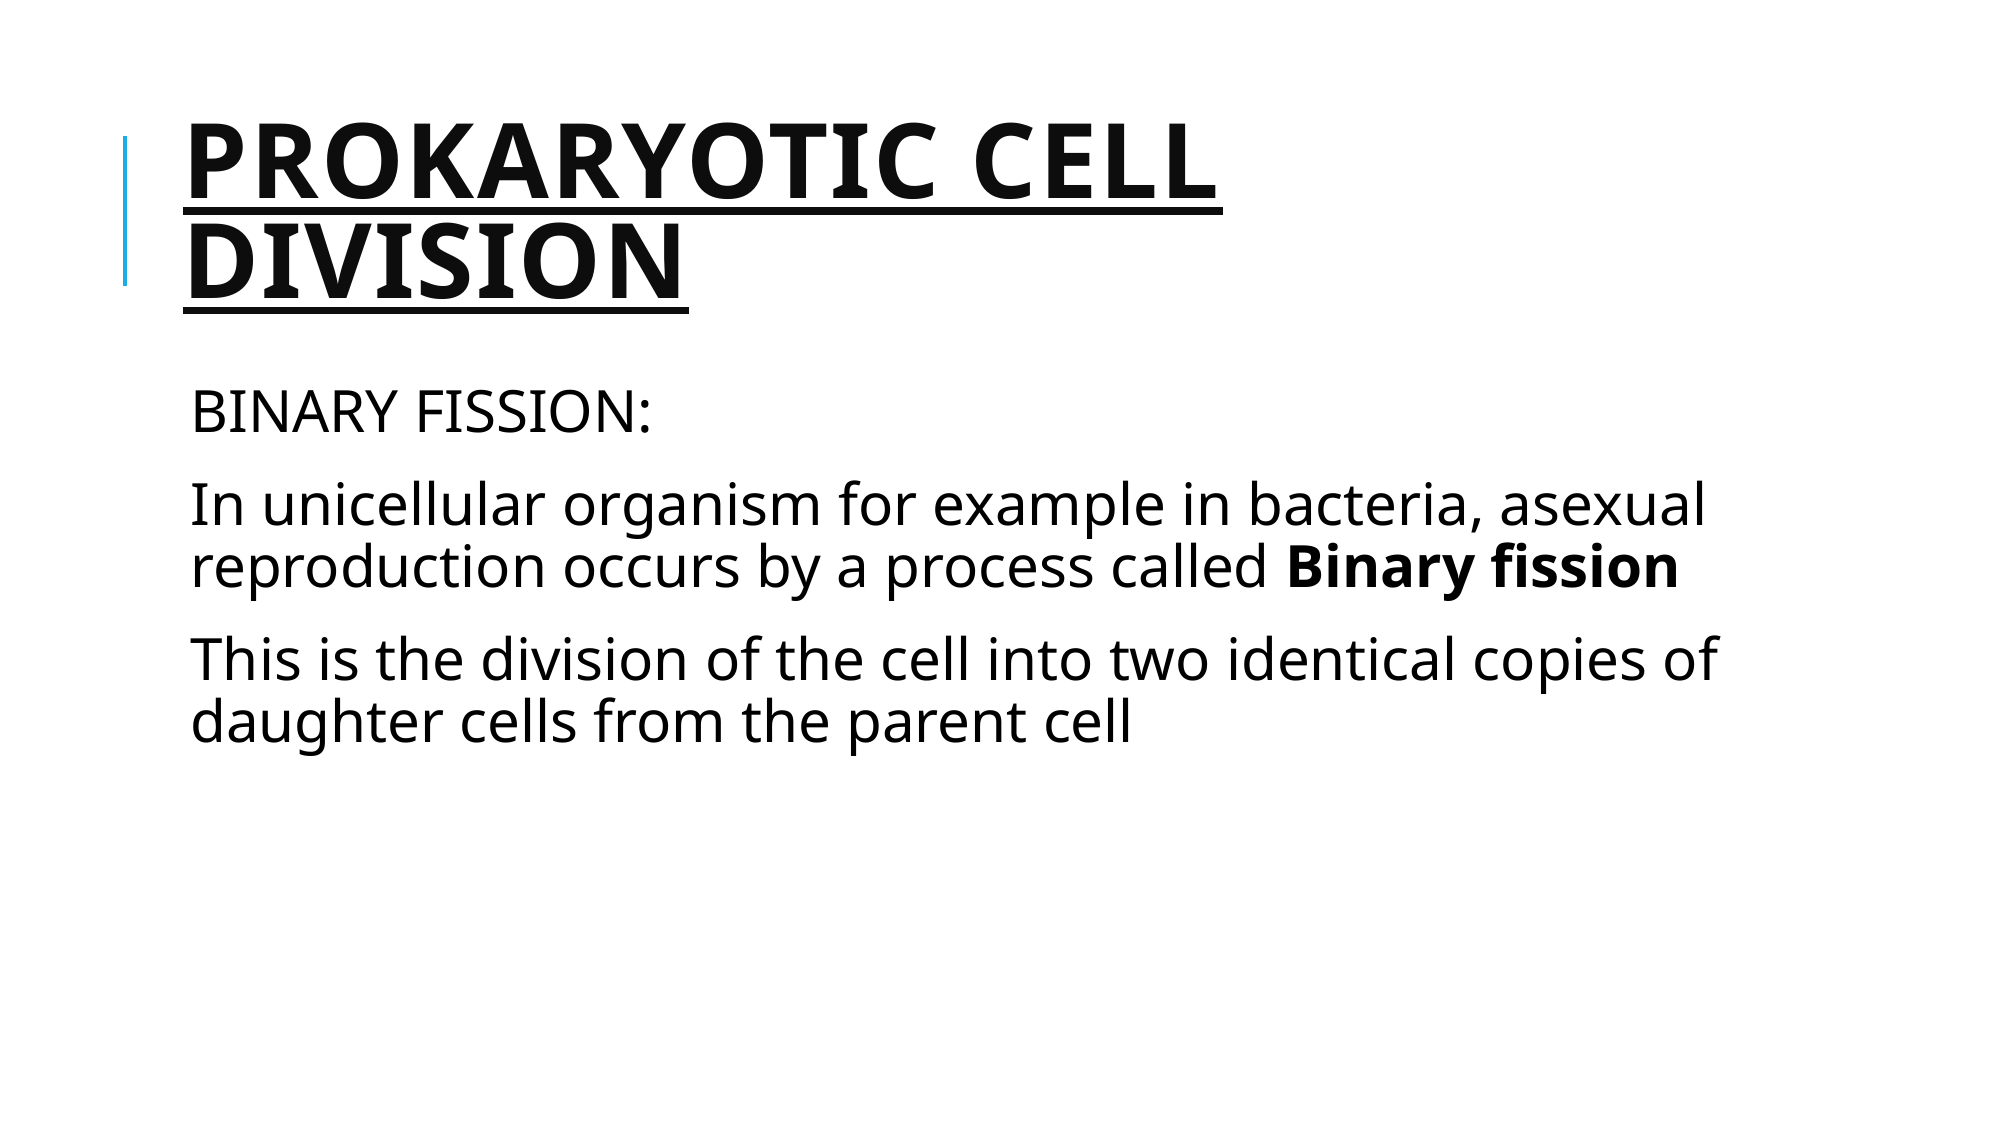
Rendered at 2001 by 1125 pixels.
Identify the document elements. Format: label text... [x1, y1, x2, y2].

list BINARY FISSION: In unicellular organism for example in bacteria, asexual reproduction occurs by a process called Binary fission This is the division of the cell into two identical copies of daughter cells from the parent cell [168, 375, 1763, 1035]
title PROKARYOTIC CELL DIVISION [168, 96, 1763, 342]
